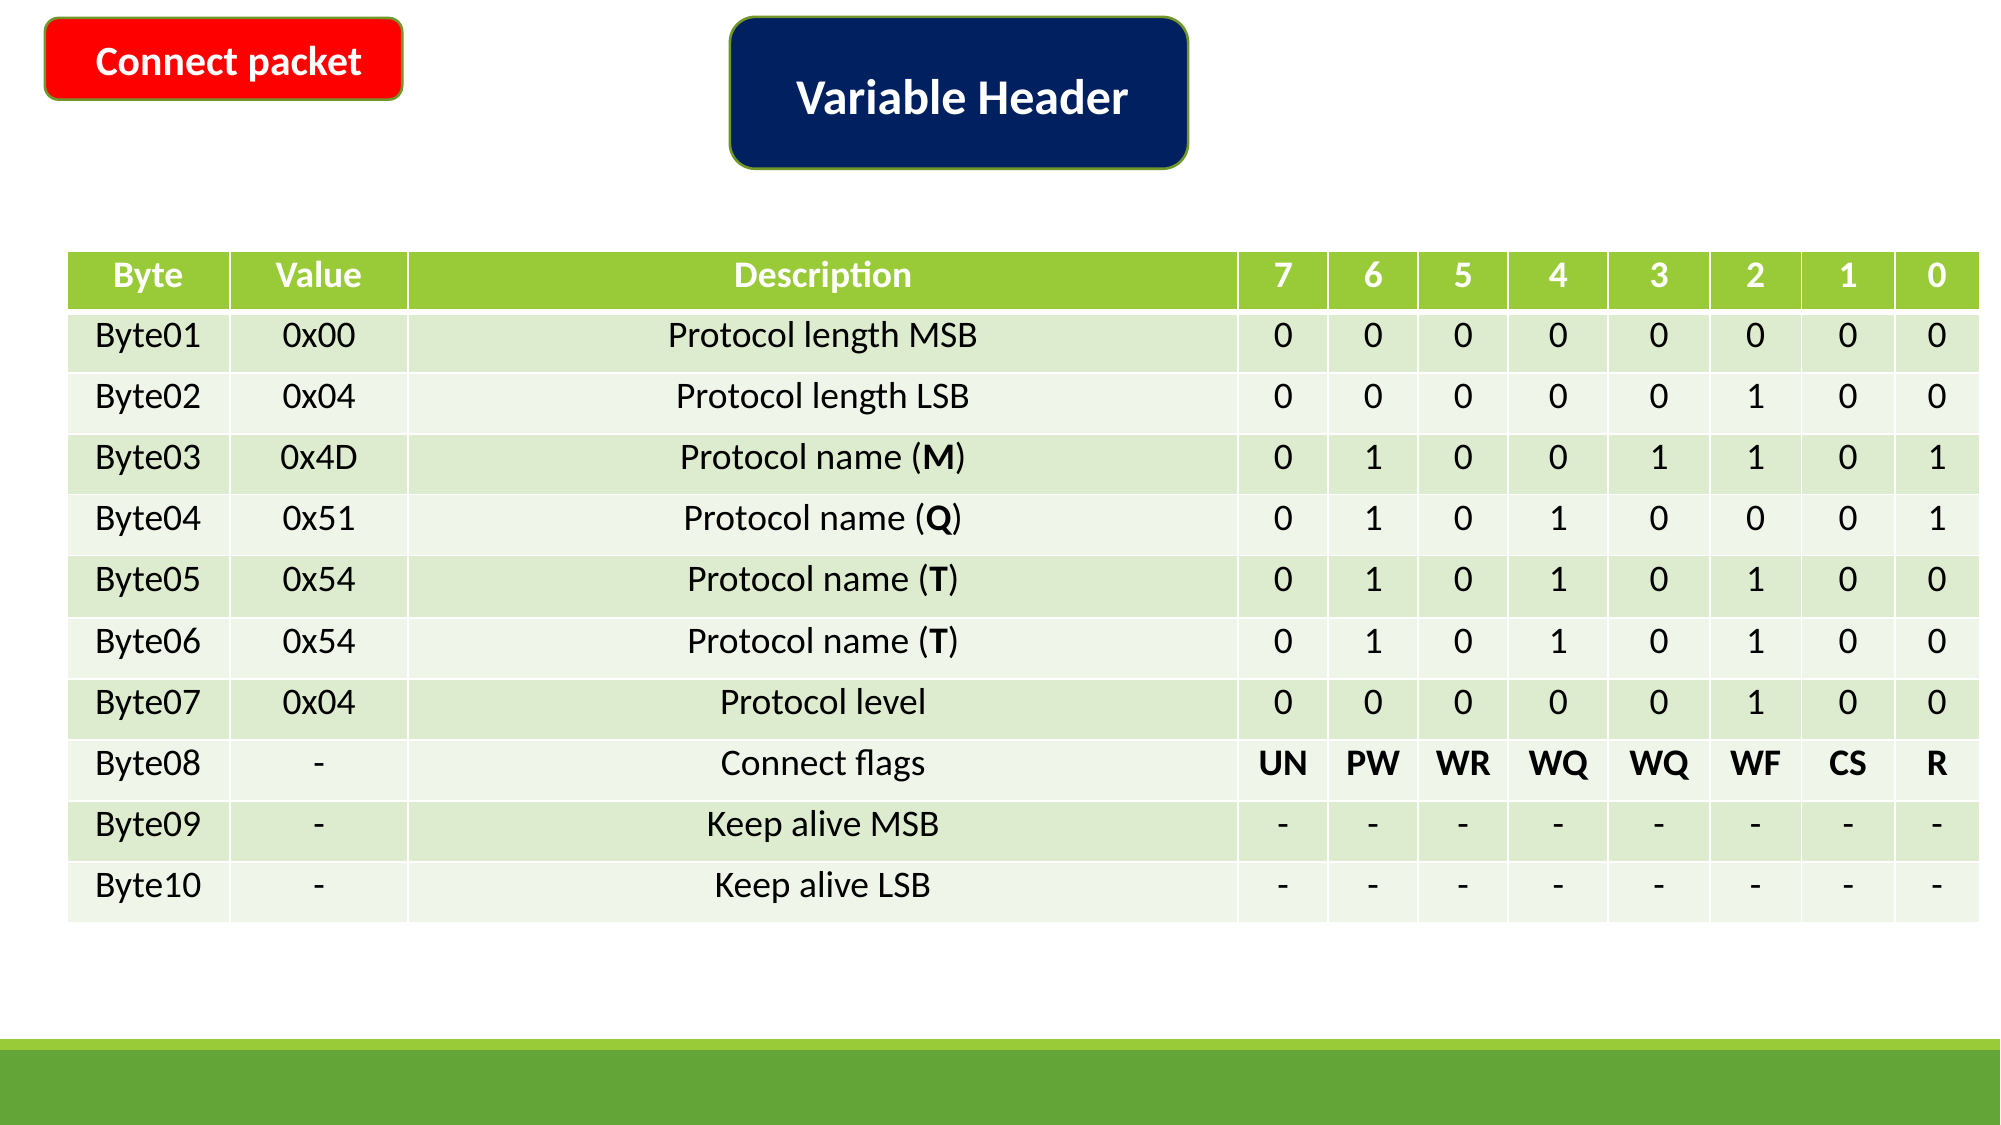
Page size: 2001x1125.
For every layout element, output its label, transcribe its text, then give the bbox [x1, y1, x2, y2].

table_header Byte [68, 252, 229, 309]
table_cell 0 [1419, 435, 1507, 494]
table_cell 1 [1609, 435, 1709, 494]
table_cell Protocol name (Q) [409, 495, 1237, 555]
table_cell 0 [1609, 619, 1709, 678]
table_header 2 [1711, 252, 1801, 309]
table_cell 0 [1802, 680, 1894, 739]
table_cell - [1802, 802, 1894, 861]
text_box Variable Header [781, 56, 1145, 132]
text_box [728, 15, 1190, 171]
table_cell - [1896, 863, 1979, 922]
table_cell 0 [1419, 495, 1507, 555]
table_cell 1 [1896, 435, 1979, 494]
table_cell 0 [1419, 556, 1507, 617]
table_cell 0 [1509, 435, 1607, 494]
table_cell 0x51 [231, 495, 407, 555]
table_cell 1 [1329, 556, 1417, 617]
table_cell - [1419, 863, 1507, 922]
table_cell 0 [1802, 374, 1894, 433]
table_cell - [231, 802, 407, 861]
table_cell 0 [1239, 680, 1327, 739]
table_cell - [1711, 863, 1801, 922]
table_cell PW [1329, 741, 1417, 800]
table_cell WR [1419, 741, 1507, 800]
table_cell Byte03 [68, 435, 229, 494]
table_cell UN [1239, 741, 1327, 800]
table_cell 0 [1896, 374, 1979, 433]
table_cell 0 [1419, 315, 1507, 372]
table_cell 0 [1329, 374, 1417, 433]
table_cell Byte07 [68, 680, 229, 739]
table_cell 0 [1609, 556, 1709, 617]
table_cell 1 [1711, 619, 1801, 678]
table_cell 0 [1239, 435, 1327, 494]
table_header 5 [1419, 252, 1507, 309]
table_cell 0 [1802, 619, 1894, 678]
table_cell Byte09 [68, 802, 229, 861]
table_cell Keep alive MSB [409, 802, 1237, 861]
table_cell 1 [1711, 374, 1801, 433]
table_cell - [1239, 802, 1327, 861]
table_cell - [1239, 863, 1327, 922]
table_cell 0 [1509, 315, 1607, 372]
table_cell 0x04 [231, 680, 407, 739]
table_cell 1 [1329, 495, 1417, 555]
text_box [44, 17, 413, 101]
table_cell - [231, 741, 407, 800]
table_header 1 [1802, 252, 1894, 309]
table_header Value [231, 252, 407, 309]
table_cell - [231, 863, 407, 922]
table_cell - [1329, 802, 1417, 861]
table_cell 0 [1896, 556, 1979, 617]
table_cell 1 [1329, 435, 1417, 494]
table_cell 0 [1802, 435, 1894, 494]
table_cell Keep alive LSB [409, 863, 1237, 922]
table_cell 1 [1896, 495, 1979, 555]
table_cell 1 [1711, 556, 1801, 617]
table_cell Protocol length MSB [409, 315, 1237, 372]
table_cell Connect flags [409, 741, 1237, 800]
table_cell - [1509, 802, 1607, 861]
table_cell 0 [1896, 680, 1979, 739]
table_cell 0 [1711, 315, 1801, 372]
table_cell 0 [1509, 680, 1607, 739]
table_cell Protocol level [409, 680, 1237, 739]
table_cell Byte05 [68, 556, 229, 617]
table_cell R [1896, 741, 1979, 800]
table_cell 0 [1711, 495, 1801, 555]
table_cell 0 [1802, 495, 1894, 555]
table_cell 0 [1239, 495, 1327, 555]
table_cell - [1802, 863, 1894, 922]
table_header Description [409, 252, 1237, 309]
table_cell 0 [1419, 680, 1507, 739]
table_cell 0 [1509, 374, 1607, 433]
table_cell 1 [1329, 619, 1417, 678]
table_cell 0 [1329, 680, 1417, 739]
table_cell 0 [1419, 374, 1507, 433]
table_cell 0x4D [231, 435, 407, 494]
table_cell Byte01 [68, 315, 229, 372]
table_cell 0 [1239, 619, 1327, 678]
table_header 0 [1896, 252, 1979, 309]
table_header 4 [1509, 252, 1607, 309]
table_cell Protocol name (M) [409, 435, 1237, 494]
table_cell Protocol name (T) [409, 619, 1237, 678]
table_cell - [1609, 863, 1709, 922]
table_cell Byte02 [68, 374, 229, 433]
table_cell WQ [1509, 741, 1607, 800]
table_cell CS [1802, 741, 1894, 800]
table_cell 1 [1509, 619, 1607, 678]
table_cell 0 [1609, 495, 1709, 555]
table_cell 1 [1509, 556, 1607, 617]
table_cell 1 [1711, 680, 1801, 739]
table_cell 0 [1609, 374, 1709, 433]
table_cell - [1896, 802, 1979, 861]
table_cell 0x00 [231, 315, 407, 372]
table_header 7 [1239, 252, 1327, 309]
table_cell 0 [1802, 315, 1894, 372]
table_cell - [1609, 802, 1709, 861]
table_cell 0 [1896, 619, 1979, 678]
table_cell 0 [1419, 619, 1507, 678]
table_cell 0x54 [231, 556, 407, 617]
table_cell 0 [1239, 315, 1327, 372]
table_cell - [1419, 802, 1507, 861]
table_cell - [1329, 863, 1417, 922]
table_cell 0 [1239, 556, 1327, 617]
table_cell 0 [1896, 315, 1979, 372]
table_cell 0 [1329, 315, 1417, 372]
table_cell - [1509, 863, 1607, 922]
table_cell Protocol name (T) [409, 556, 1237, 617]
table_cell 0 [1609, 680, 1709, 739]
table_cell - [1711, 802, 1801, 861]
table_header 3 [1609, 252, 1709, 309]
table_cell 0x04 [231, 374, 407, 433]
table_cell 1 [1711, 435, 1801, 494]
table_cell Protocol length LSB [409, 374, 1237, 433]
table_cell 0x54 [231, 619, 407, 678]
table_cell Byte10 [68, 863, 229, 922]
table_cell 0 [1609, 315, 1709, 372]
table_header 6 [1329, 252, 1417, 309]
table_cell Byte04 [68, 495, 229, 555]
table_cell WQ [1609, 741, 1709, 800]
table_cell 1 [1509, 495, 1607, 555]
table_cell Byte06 [68, 619, 229, 678]
table_cell 0 [1239, 374, 1327, 433]
table_cell WF [1711, 741, 1801, 800]
table_cell Byte08 [68, 741, 229, 800]
table_cell 0 [1802, 556, 1894, 617]
